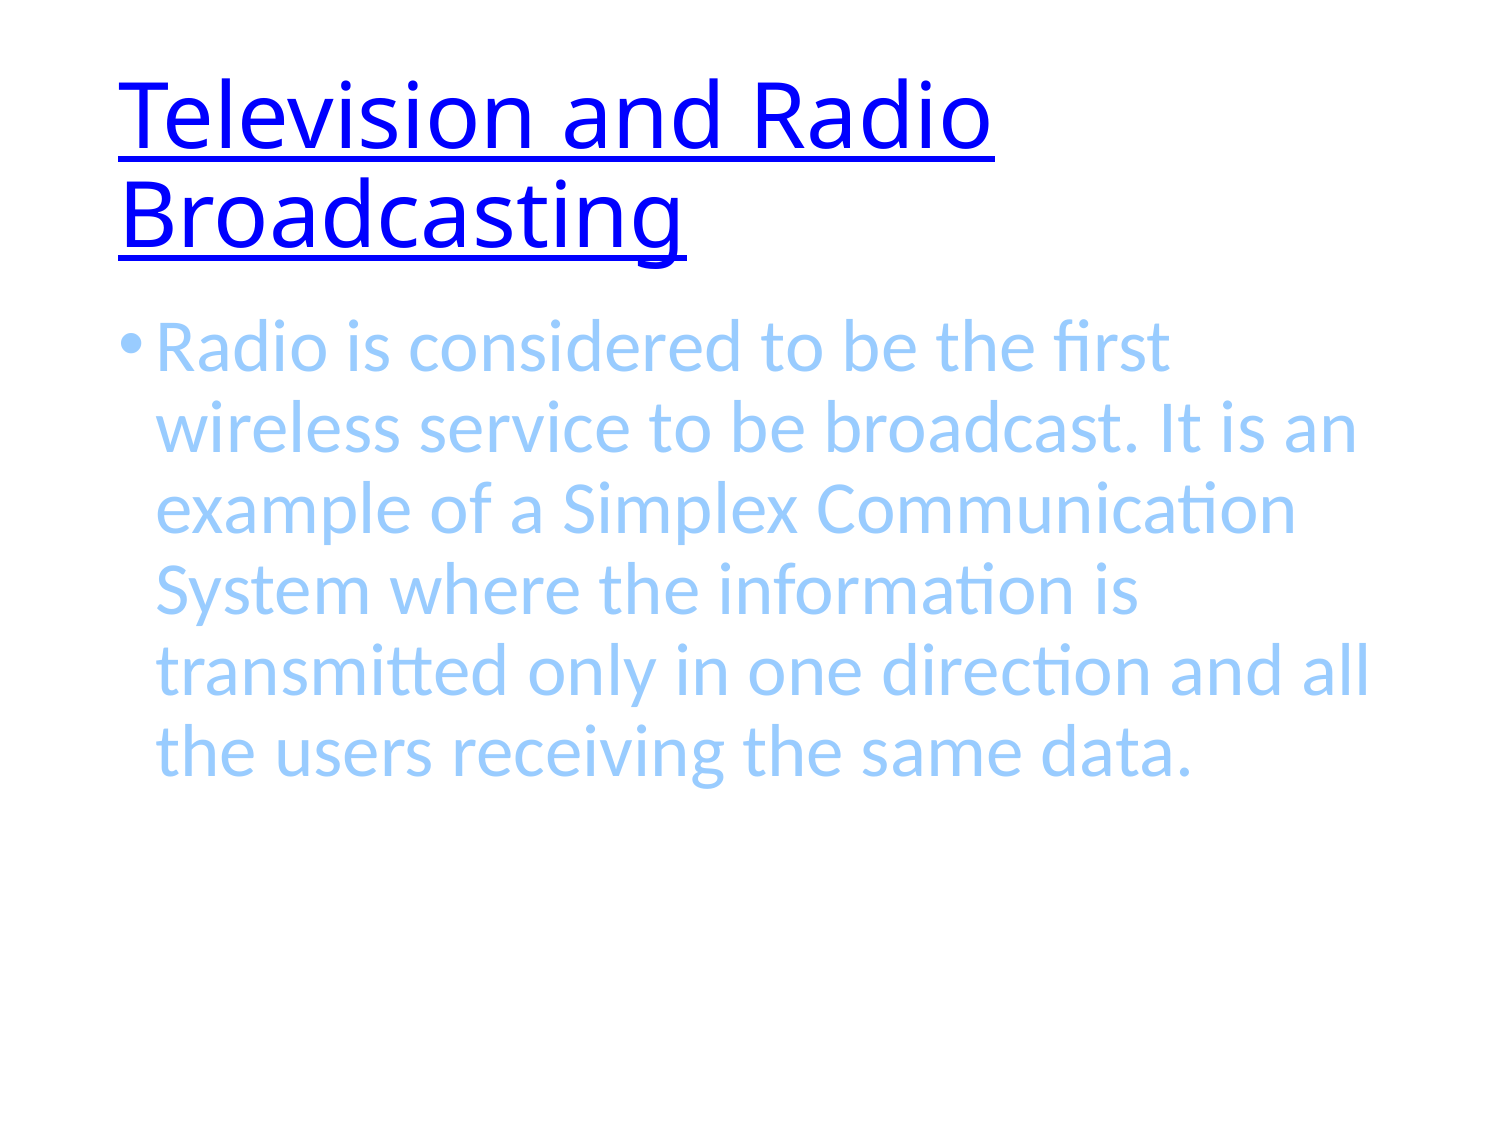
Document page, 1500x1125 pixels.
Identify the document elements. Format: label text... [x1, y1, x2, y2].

list Radio is considered to be the first wireless service to be broadcast. It is an example of a Simplex Communication System where the information is transmitted only in one direction and all the users receiving the same data. [103, 299, 1397, 1014]
title Television and Radio Broadcasting [103, 59, 1397, 278]
